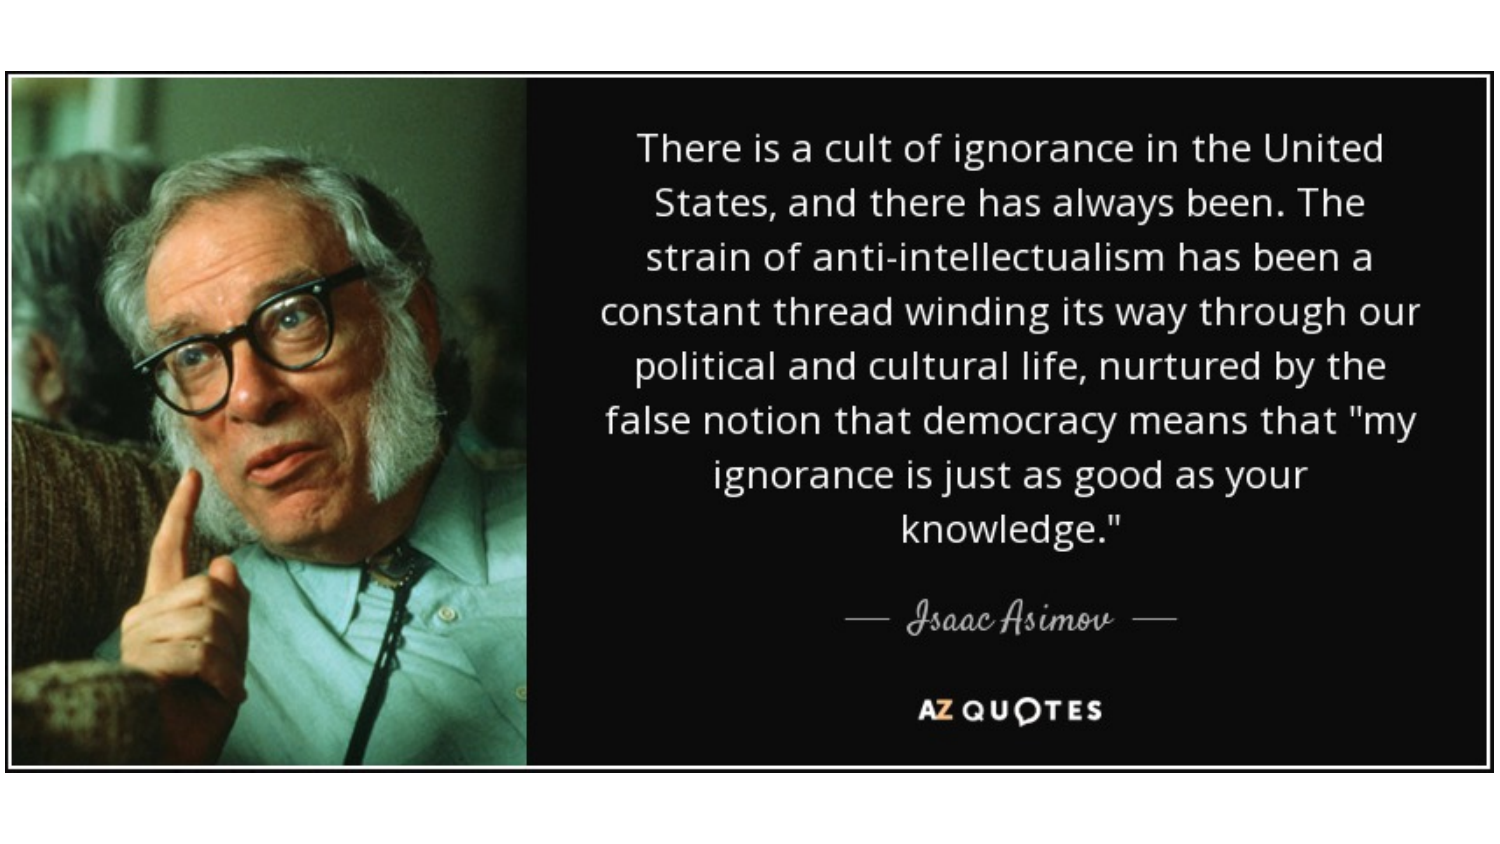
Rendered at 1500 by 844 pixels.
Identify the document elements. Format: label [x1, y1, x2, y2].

picture [5, 71, 1495, 773]
